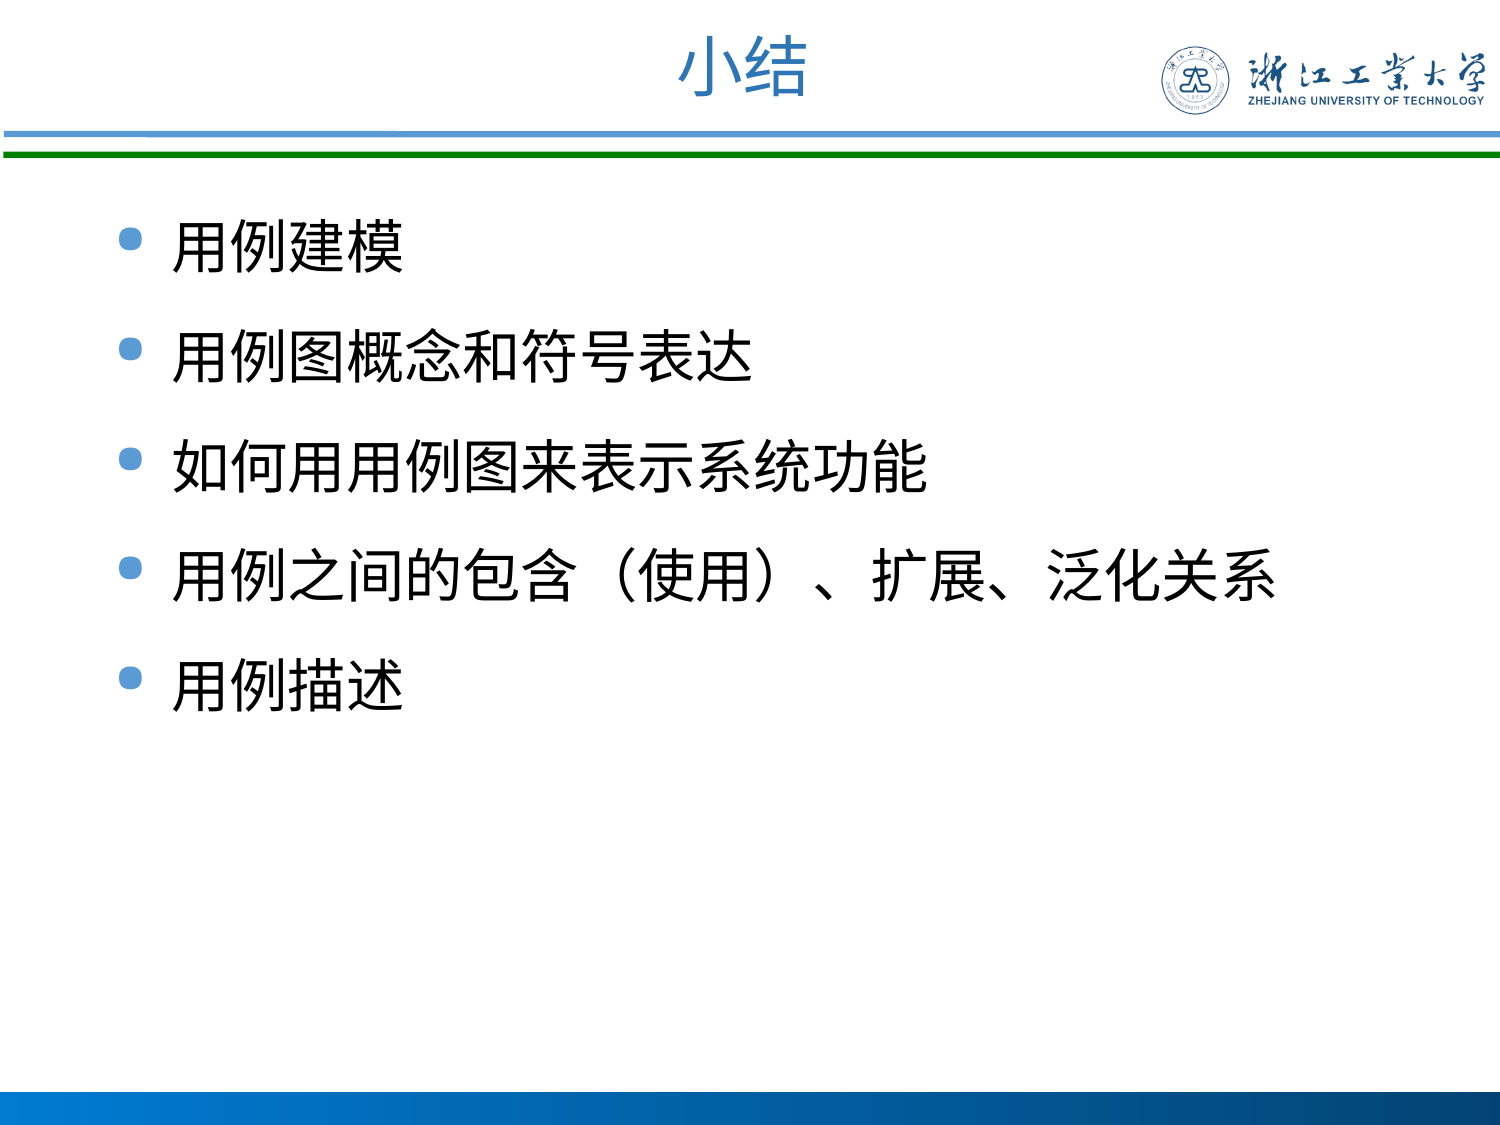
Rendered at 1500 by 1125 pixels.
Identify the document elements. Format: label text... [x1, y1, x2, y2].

picture [1144, 27, 1500, 129]
list 用例建模 用例图概念和符号表达 如何用用例图来表示系统功能 用例之间的包含（使用）、扩展、泛化关系 用例描述 [99, 174, 1500, 1125]
title 小结 [0, 36, 1488, 113]
